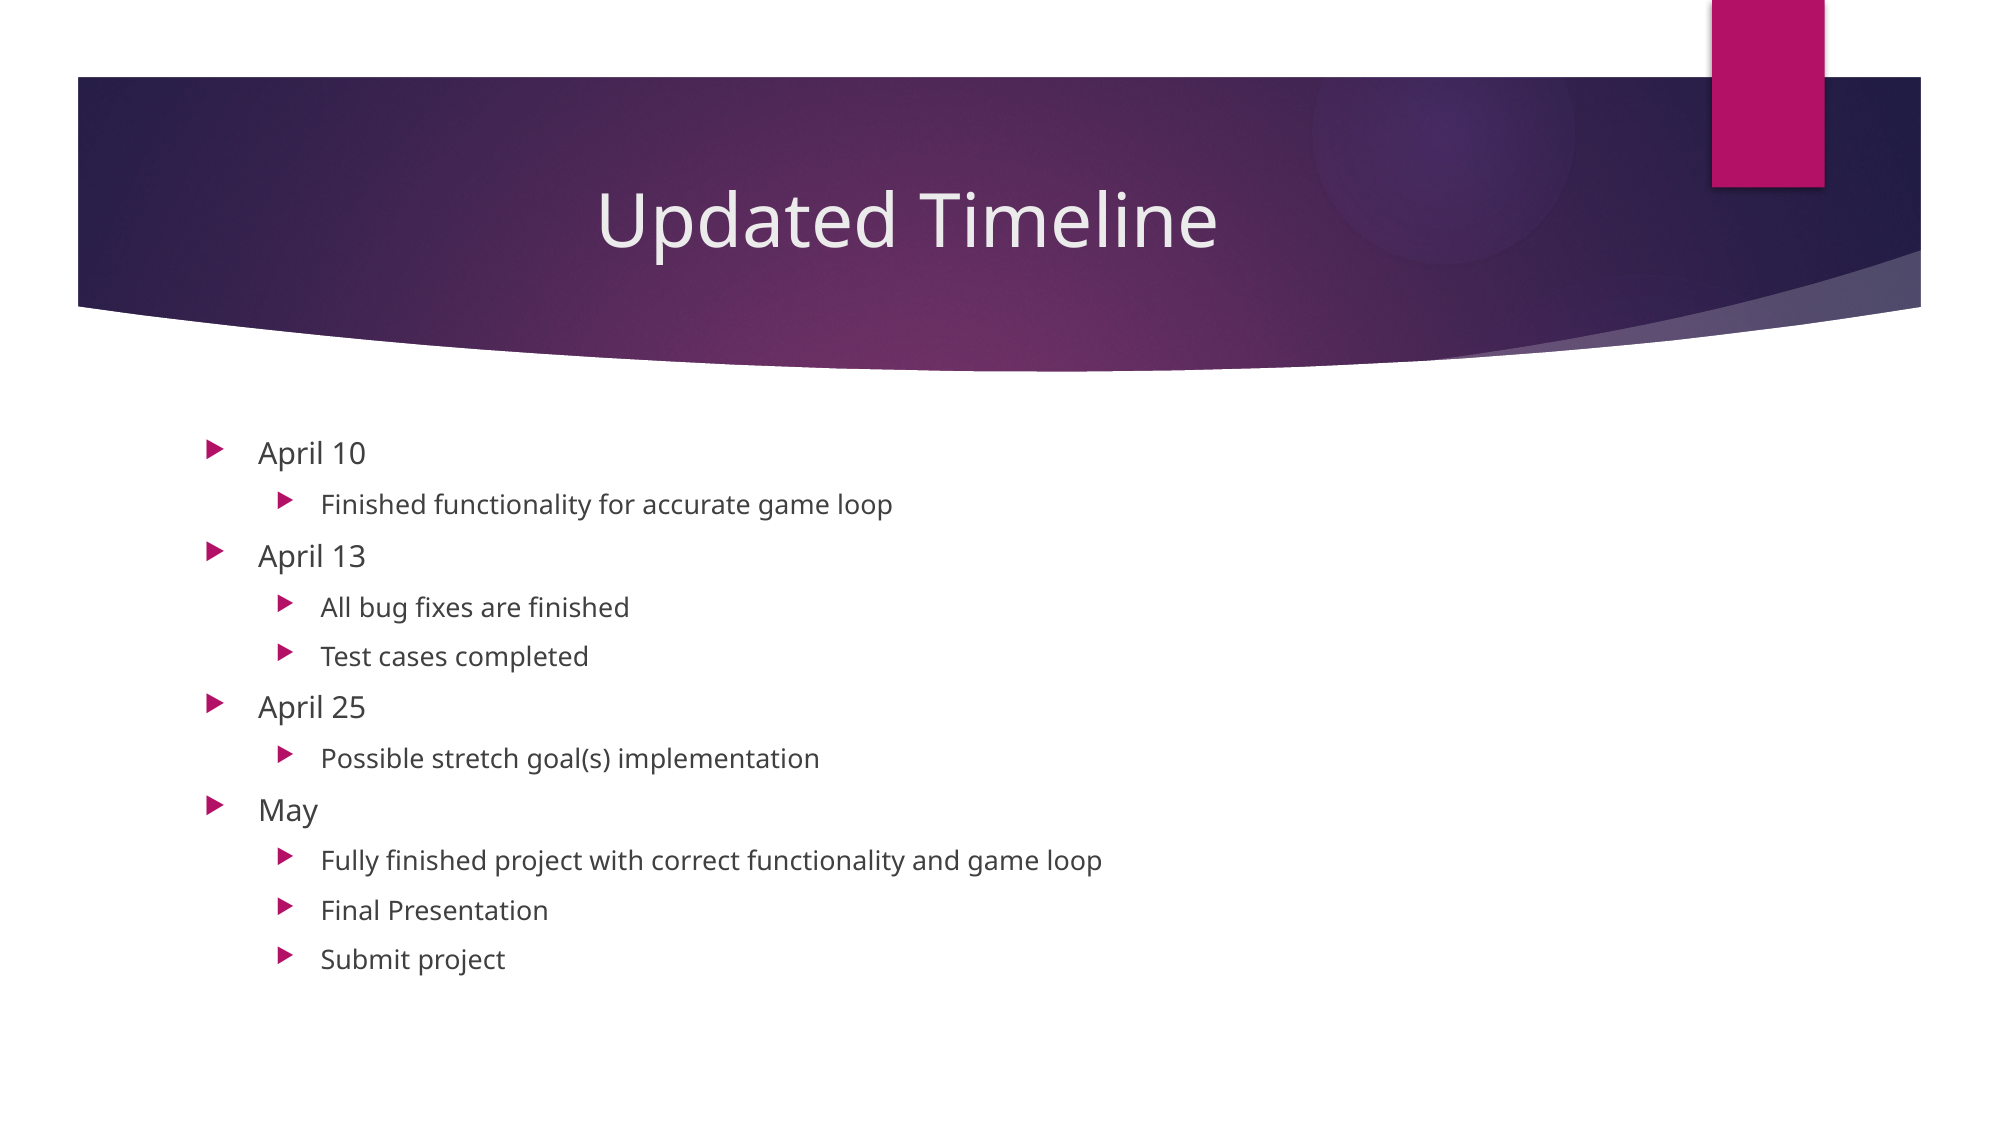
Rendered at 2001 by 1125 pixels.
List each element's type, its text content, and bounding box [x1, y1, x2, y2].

list April 10 Finished functionality for accurate game loop April 13 All bug fixes are finished Test cases completed April 25 Possible stretch goal(s) implementation May Fully finished project with correct functionality and game loop Final Presentation Submit project [189, 427, 1638, 988]
title Updated Timeline [189, 159, 1627, 276]
